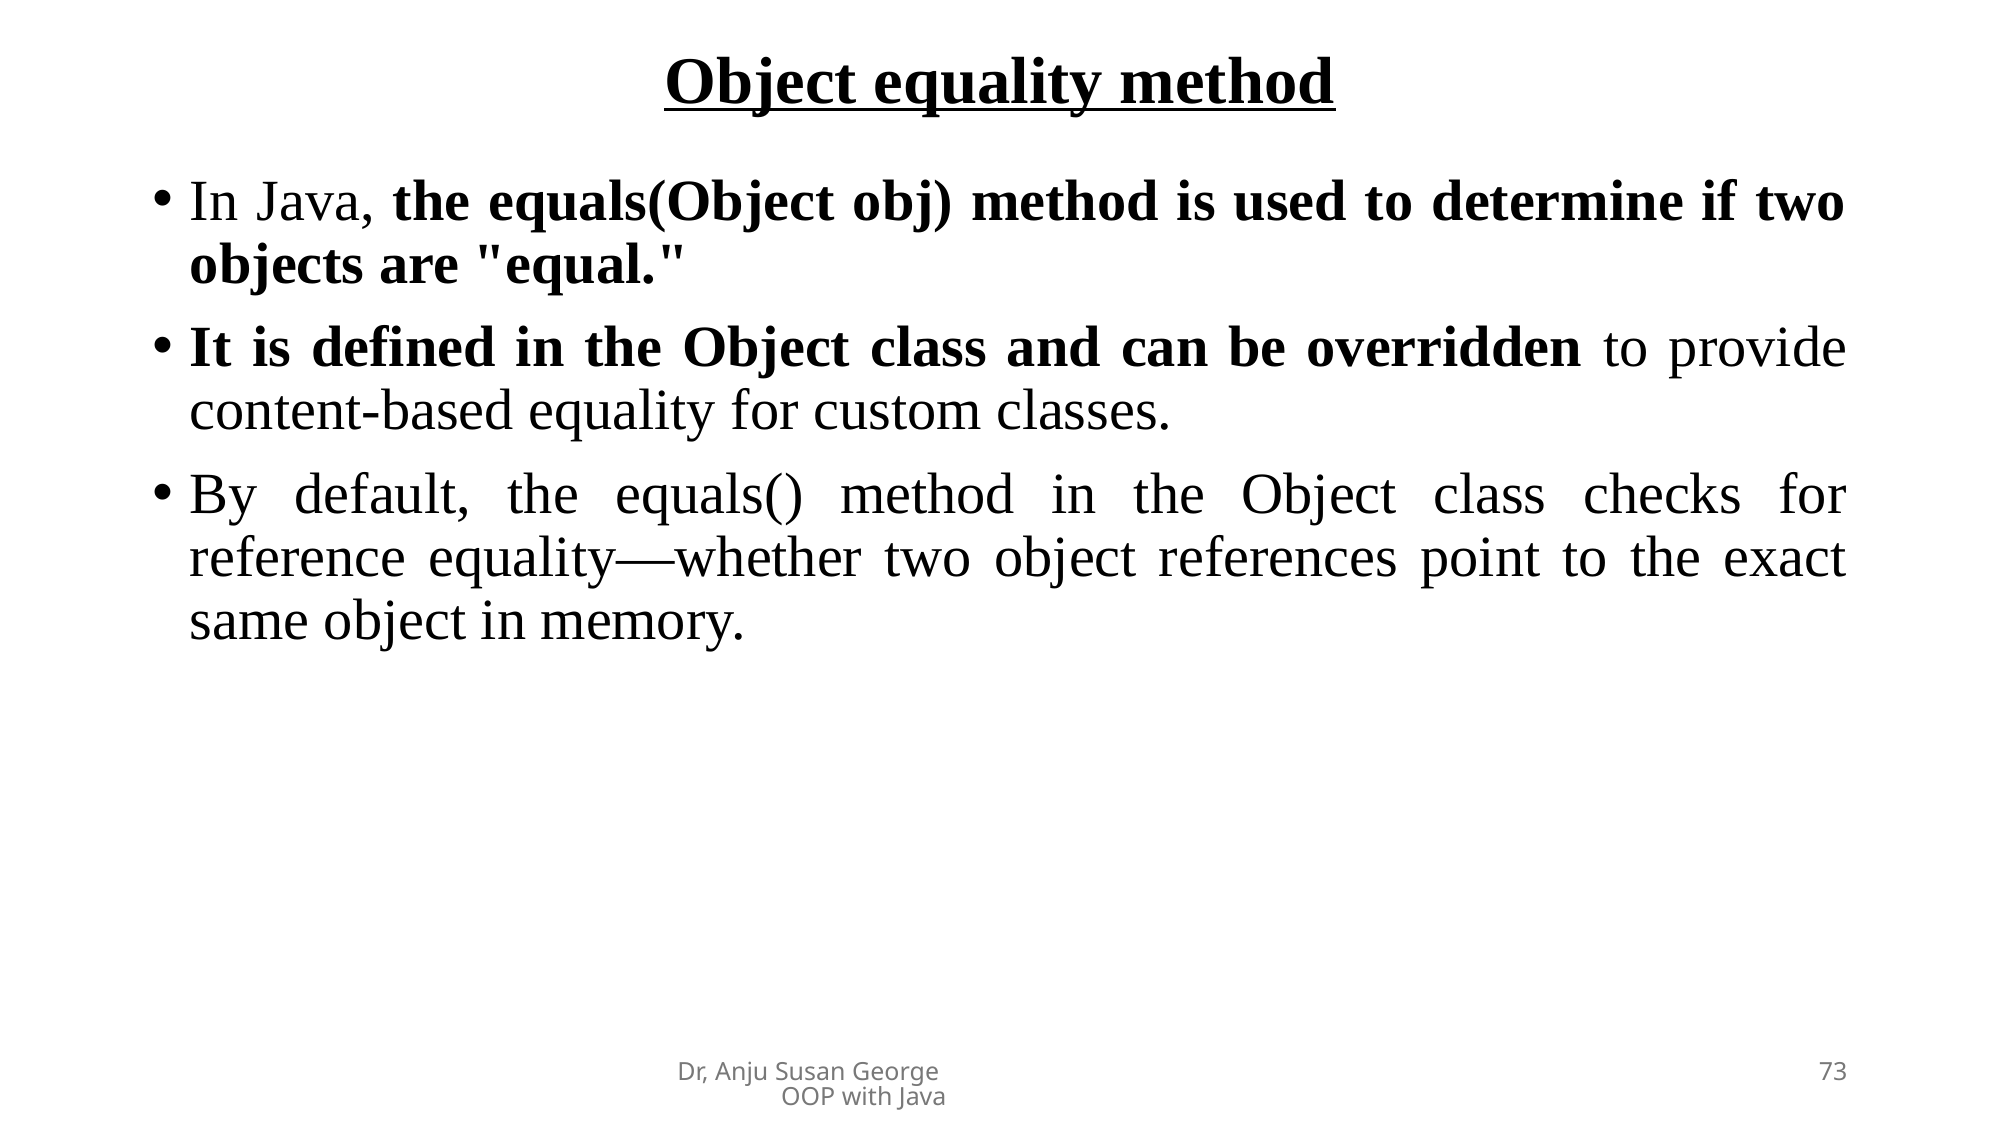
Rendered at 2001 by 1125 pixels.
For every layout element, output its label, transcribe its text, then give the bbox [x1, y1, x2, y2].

slide_number 73 [1412, 1042, 1863, 1103]
title Object equality method [137, 22, 1863, 142]
footer Dr, Anju Susan George OOP with Java [662, 1042, 1338, 1103]
list In Java, the equals(Object obj) method is used to determine if two objects are "equal." It is defined in the Object class and can be overridden to provide content-based equality for custom classes. By default, the equals() method in the Object class checks for reference equality—whether two object references point to the exact same object in memory. [137, 162, 1863, 1014]
